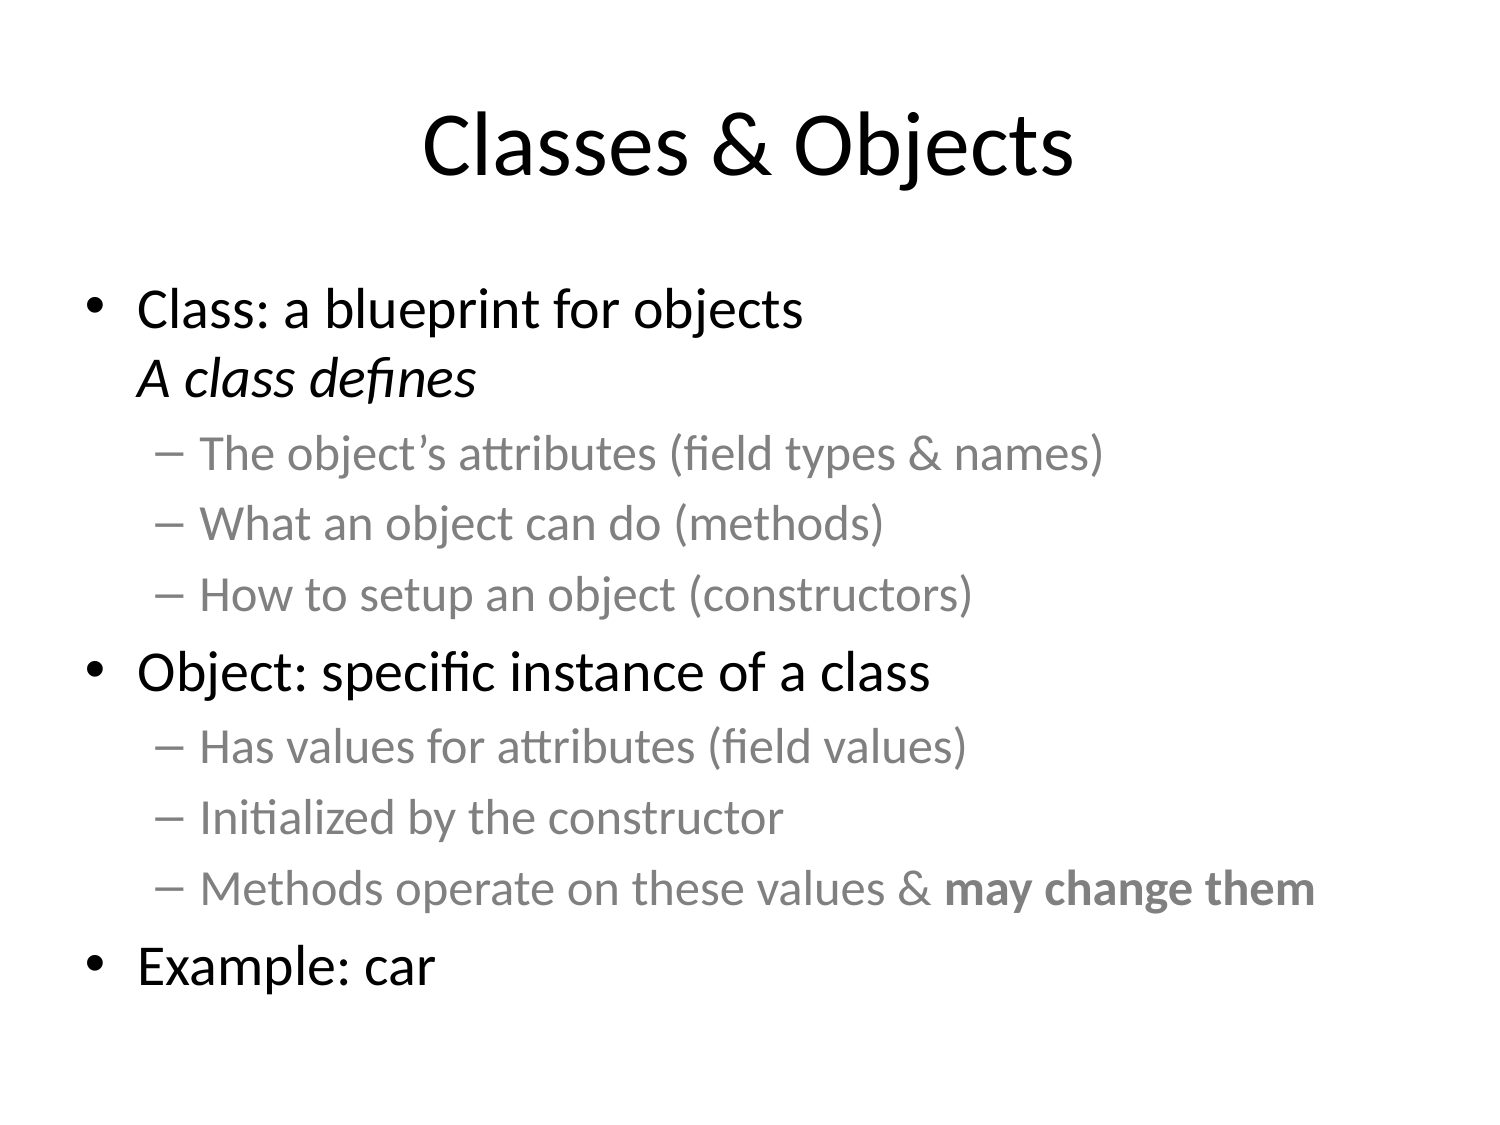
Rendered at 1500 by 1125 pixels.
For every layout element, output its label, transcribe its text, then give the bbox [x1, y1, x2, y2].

title Classes & Objects [75, 45, 1425, 233]
list Class: a blueprint for objects A class defines The object’s attributes (field types & names) What an object can do (methods) How to setup an object (constructors) Object: specific instance of a class Has values for attributes (field values) Initialized by the constructor Methods operate on these values & may change them Example: car [69, 262, 1459, 1005]
